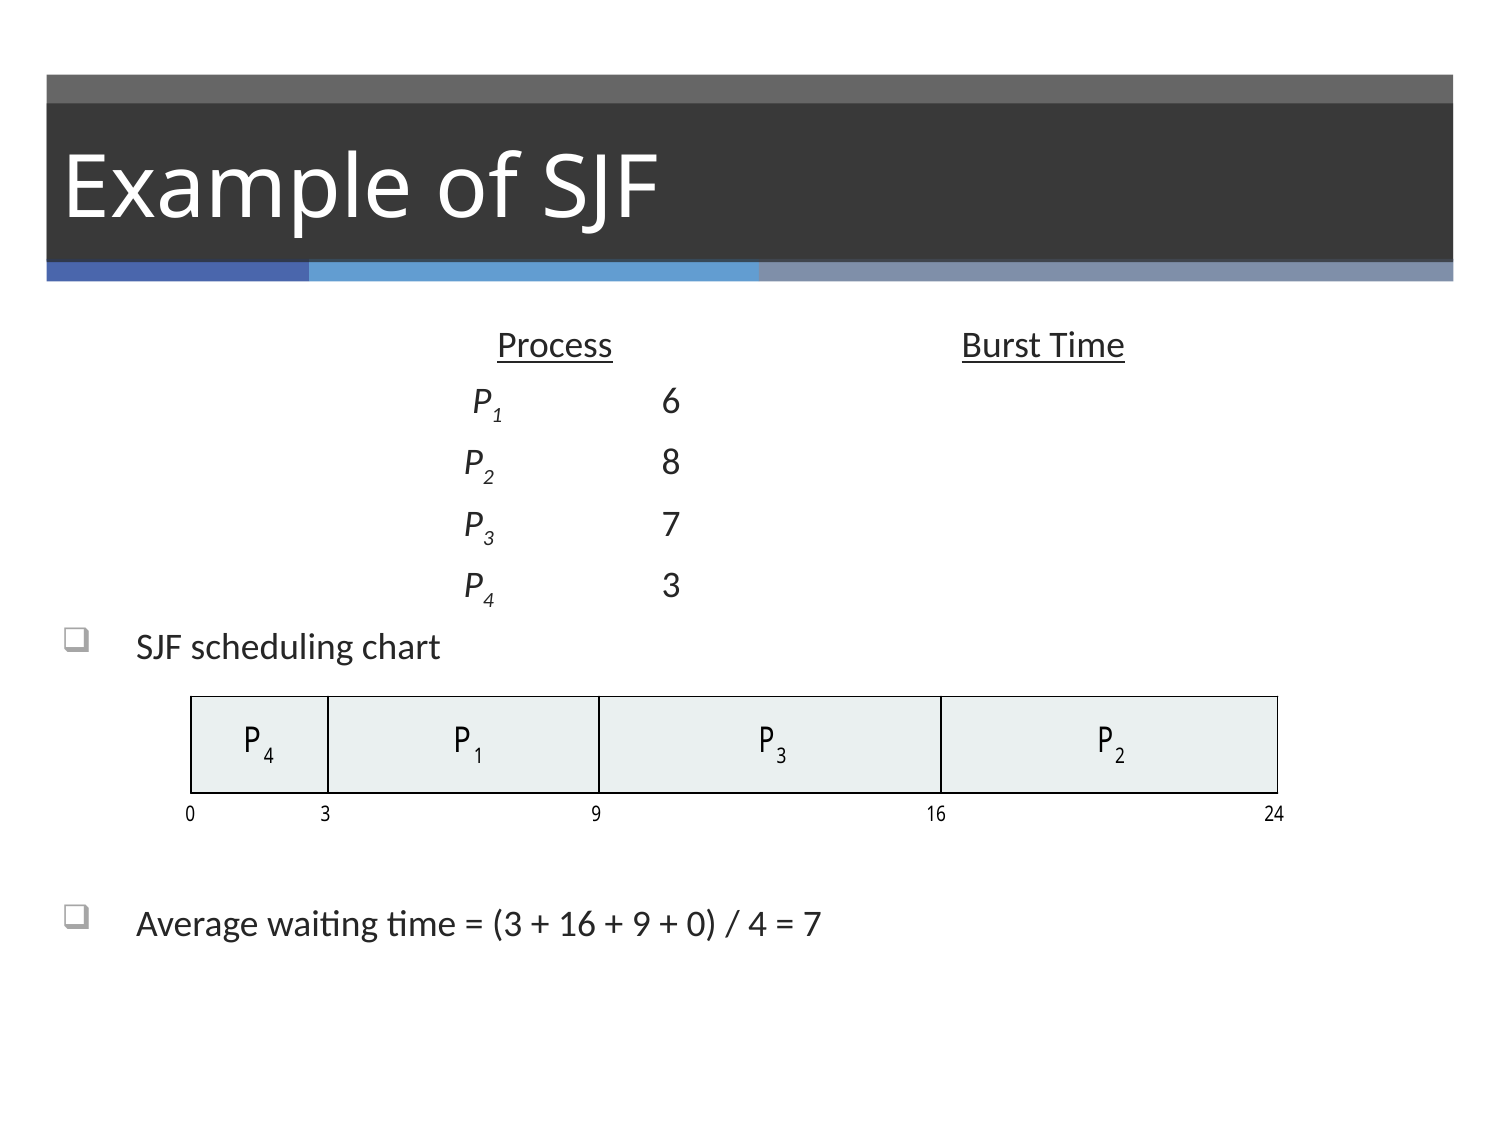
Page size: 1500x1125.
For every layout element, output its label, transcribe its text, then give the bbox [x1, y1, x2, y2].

picture [181, 684, 1298, 833]
title Example of SJF [46, 103, 1454, 263]
list ProcessArriva l Time Burst Time P1 0.0 6 P2 2.0 8 P3 4.0 7 P4 5.0 3 SJF scheduling chart Average waiting time = (3 + 16 + 9 + 0) / 4 = 7 [46, 312, 1454, 968]
